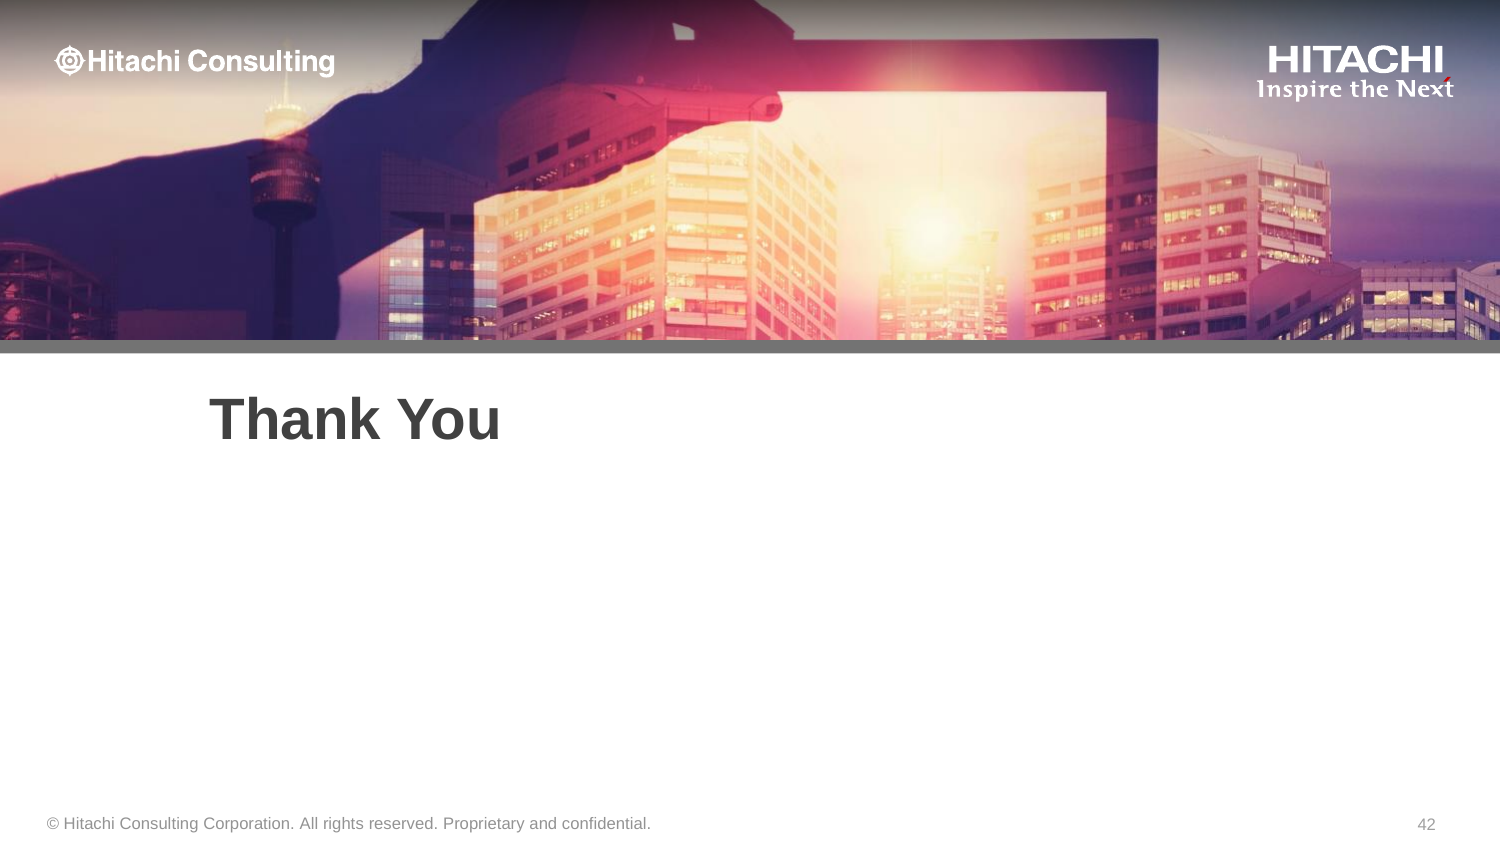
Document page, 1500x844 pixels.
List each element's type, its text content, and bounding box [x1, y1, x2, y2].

text_box Thank You [194, 386, 1451, 451]
picture [0, 0, 1500, 340]
